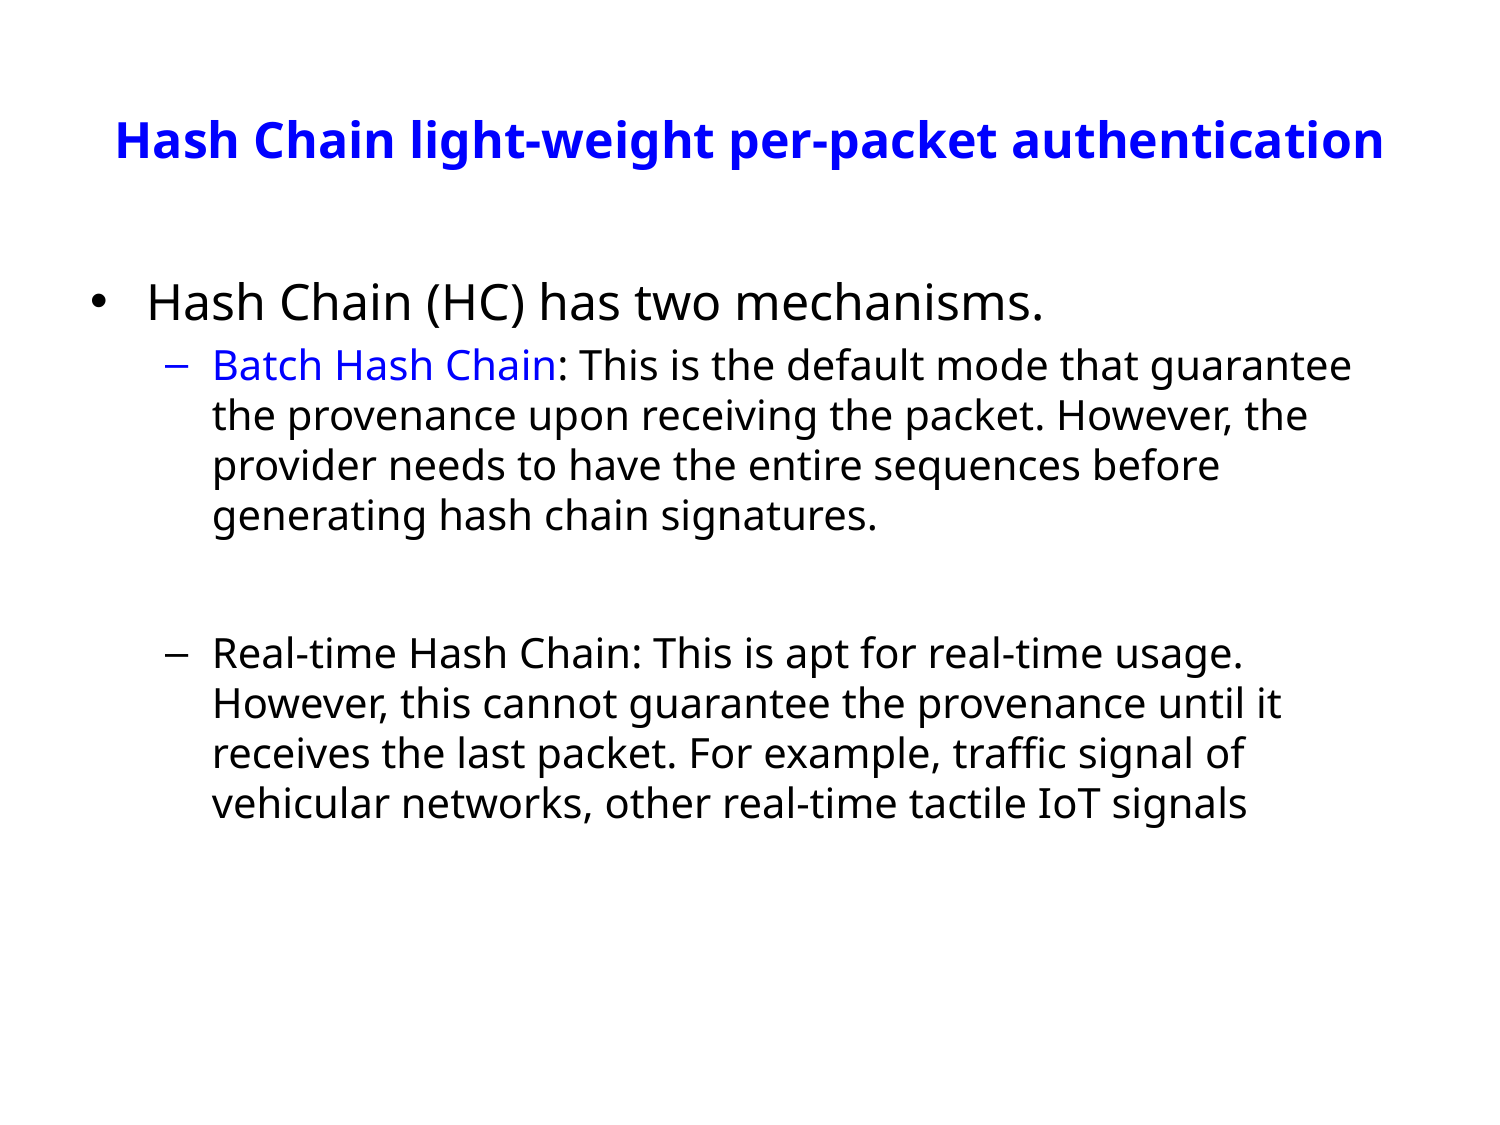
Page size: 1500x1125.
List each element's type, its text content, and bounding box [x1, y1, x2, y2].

title Hash Chain light-weight per-packet authentication [75, 45, 1425, 233]
list Hash Chain (HC) has two mechanisms. Batch Hash Chain: This is the default mode that guarantee the provenance upon receiving the packet. However, the provider needs to have the entire sequences before generating hash chain signatures. Real-time Hash Chain: This is apt for real-time usage. However, this cannot guarantee the provenance until it receives the last packet. For example, traffic signal of vehicular networks, other real-time tactile IoT signals [75, 262, 1425, 1005]
